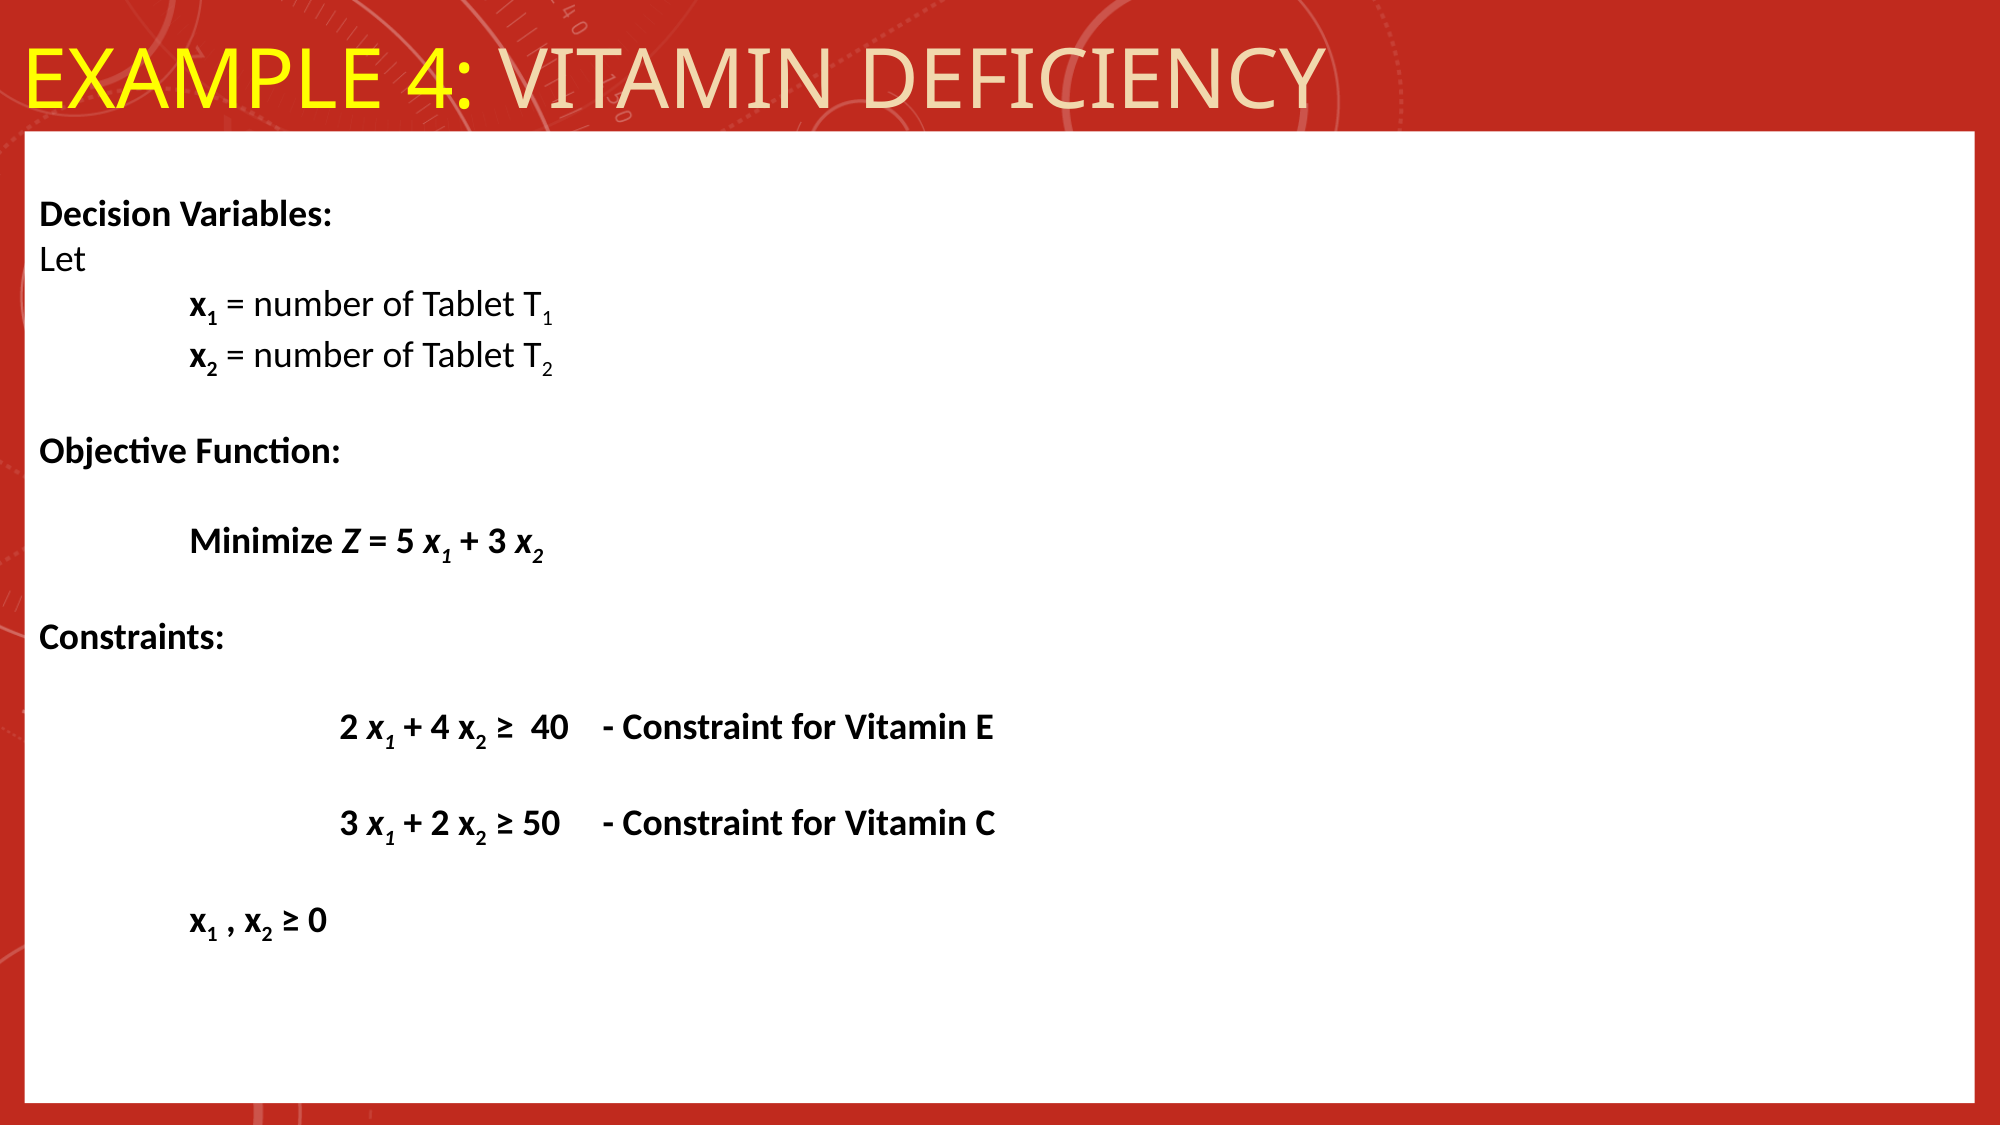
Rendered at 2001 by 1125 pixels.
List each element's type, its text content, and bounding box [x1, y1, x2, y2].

picture [0, 0, 2000, 1125]
text_box Decision Variables: Let x1 = number of Tablet T1 x2 = number of Tablet T2 Objective Function: Minimize Z = 5 x1 + 3 x2 Constraints: 2 x1 + 4 x2 ≥ 40 - Constraint for Vitamin E 3 x1 + 2 x2 ≥ 50 - Constraint for Vitamin C x1 , x2 ≥ 0 [24, 131, 1975, 1104]
text_box Example 4: vitamin deficiency [6, 9, 1736, 133]
